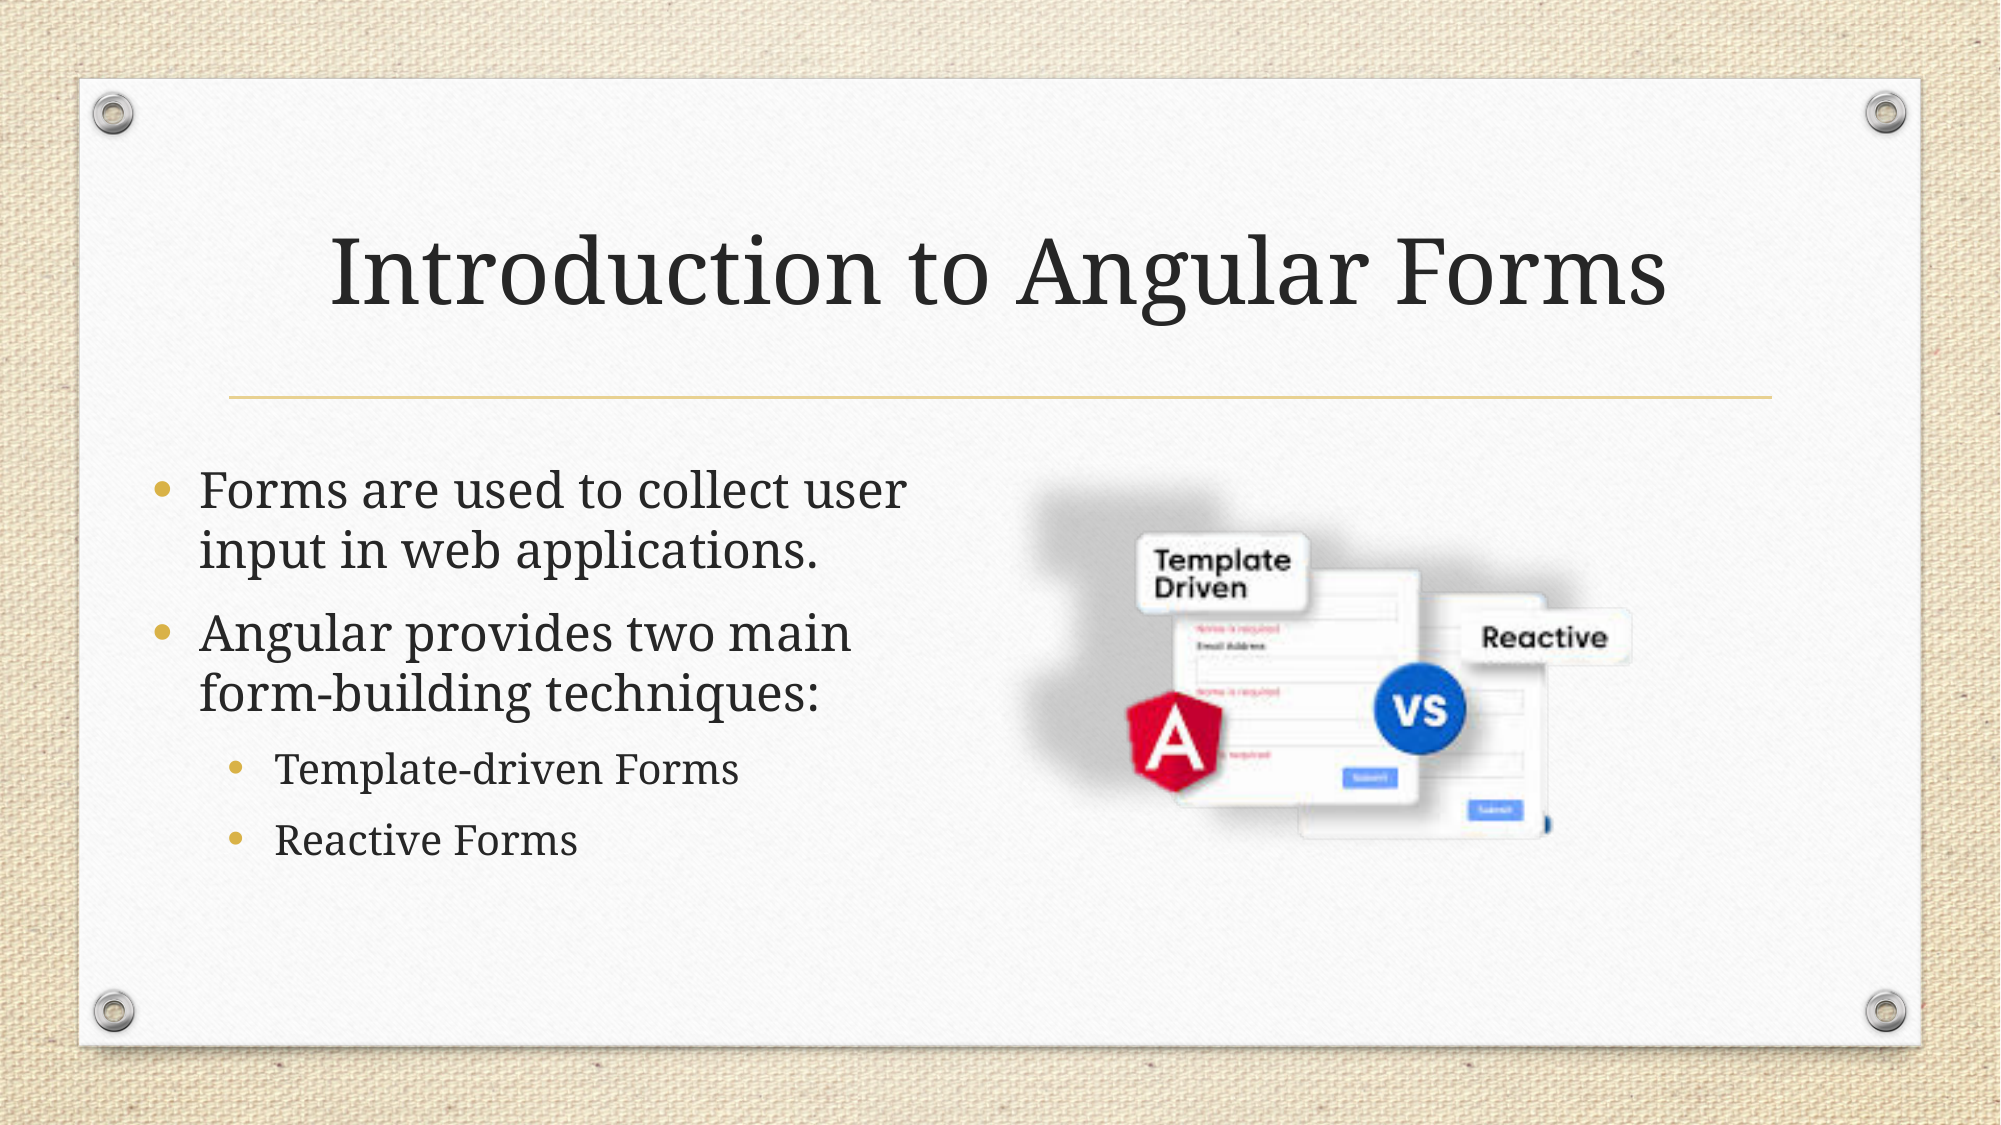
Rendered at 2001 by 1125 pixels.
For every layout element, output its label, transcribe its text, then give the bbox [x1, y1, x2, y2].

list Forms are used to collect user input in web applications. Angular provides two main form-building techniques: Template-driven Forms Reactive Forms [137, 451, 1000, 1014]
picture [0, 0, 2001, 1125]
title Introduction to Angular Forms [212, 161, 1788, 375]
